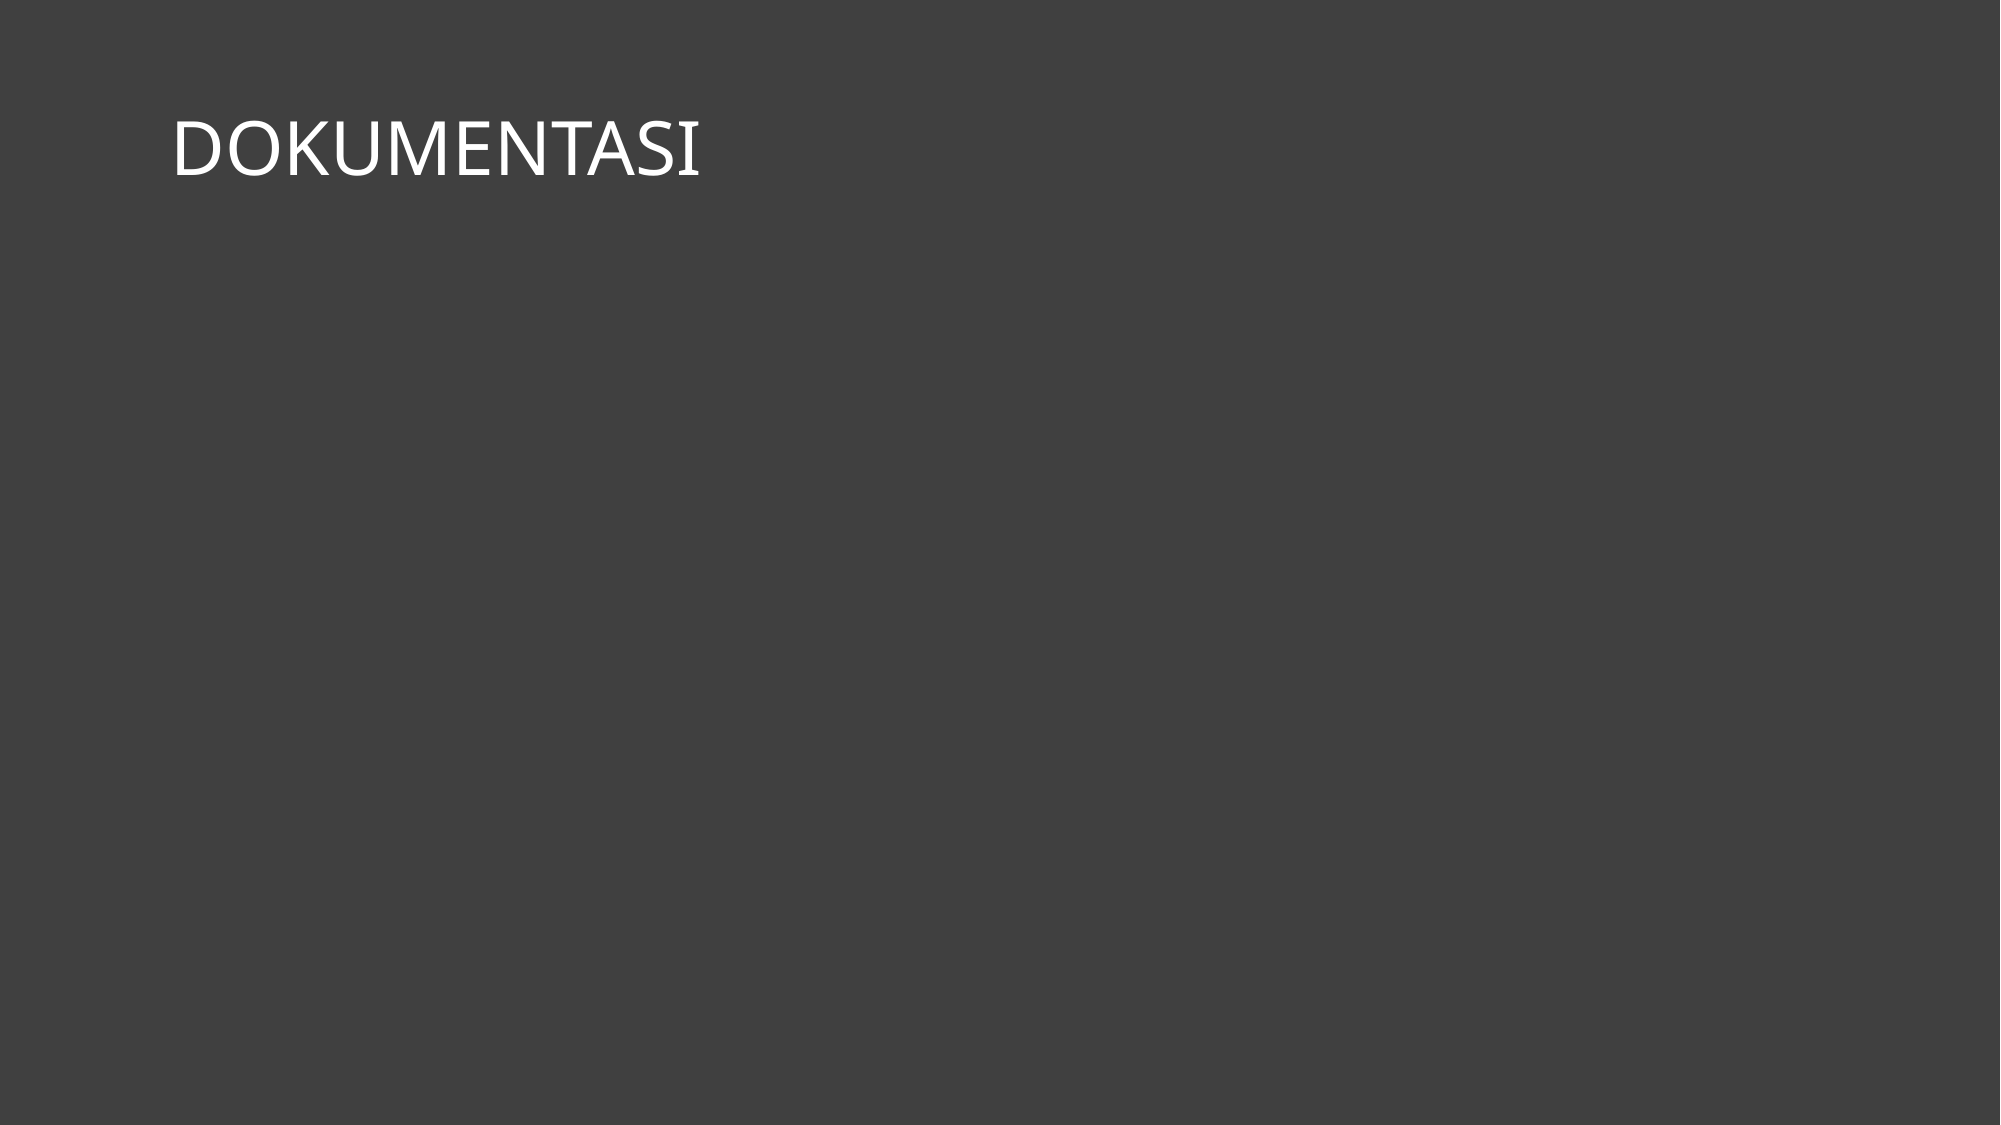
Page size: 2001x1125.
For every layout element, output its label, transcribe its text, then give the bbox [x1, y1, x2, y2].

text_box DOKUMENTASI [155, 93, 1873, 198]
